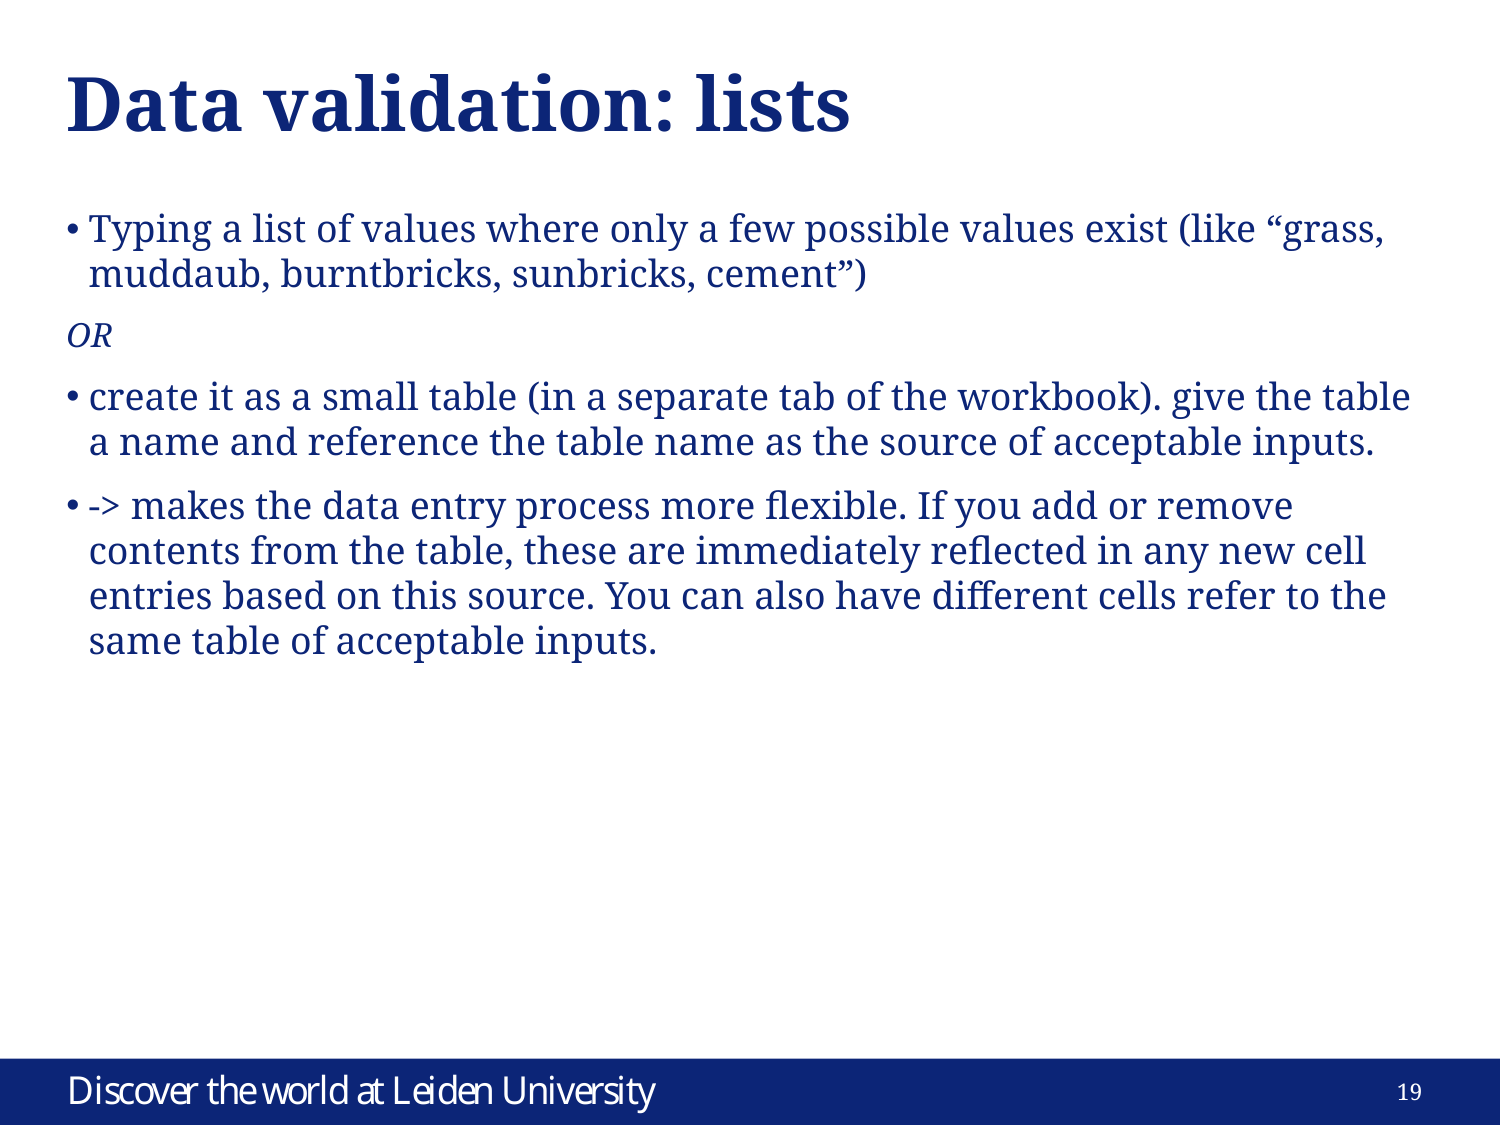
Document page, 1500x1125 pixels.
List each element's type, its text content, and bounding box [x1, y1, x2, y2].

list Typing a list of values where only a few possible values exist (like “grass, muddaub, burntbricks, sunbricks, cement”) OR create it as a small table (in a separate tab of the workbook). give the table a name and reference the table name as the source of acceptable inputs. -> makes the data entry process more flexible. If you add or remove contents from the table, these are immediately reflected in any new cell entries based on this source. You can also have different cells refer to the same table of acceptable inputs. [66, 205, 1434, 993]
title Data validation: lists [66, 66, 1434, 138]
